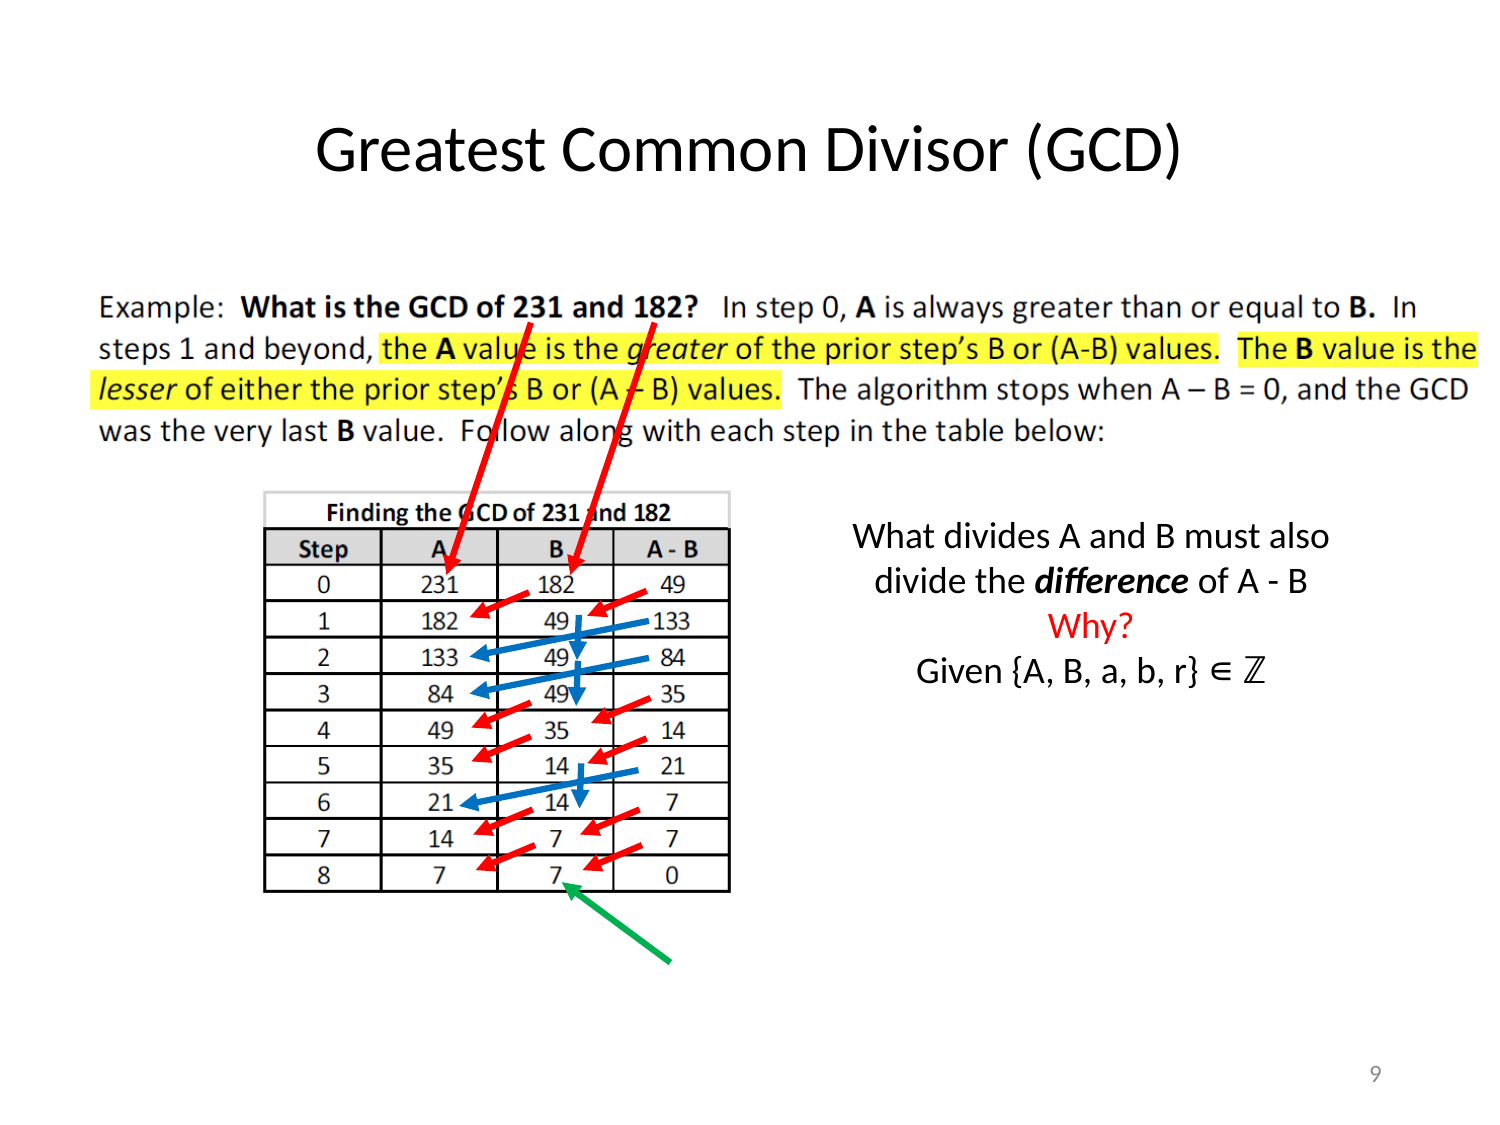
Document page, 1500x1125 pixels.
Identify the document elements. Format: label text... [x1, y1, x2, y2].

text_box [582, 770, 639, 806]
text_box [469, 620, 576, 657]
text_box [469, 592, 530, 618]
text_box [587, 738, 647, 764]
picture [76, 281, 1500, 901]
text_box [582, 845, 643, 871]
title Greatest Common Divisor (GCD) [103, 59, 1397, 241]
slide_number 9 [1059, 1042, 1397, 1103]
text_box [471, 702, 531, 728]
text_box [570, 322, 655, 575]
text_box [446, 322, 531, 575]
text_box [473, 809, 533, 835]
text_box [590, 697, 651, 723]
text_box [475, 845, 536, 871]
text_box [580, 809, 640, 835]
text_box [579, 620, 649, 657]
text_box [561, 882, 671, 963]
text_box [469, 657, 649, 694]
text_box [471, 736, 531, 762]
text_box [587, 590, 647, 616]
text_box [459, 770, 579, 806]
